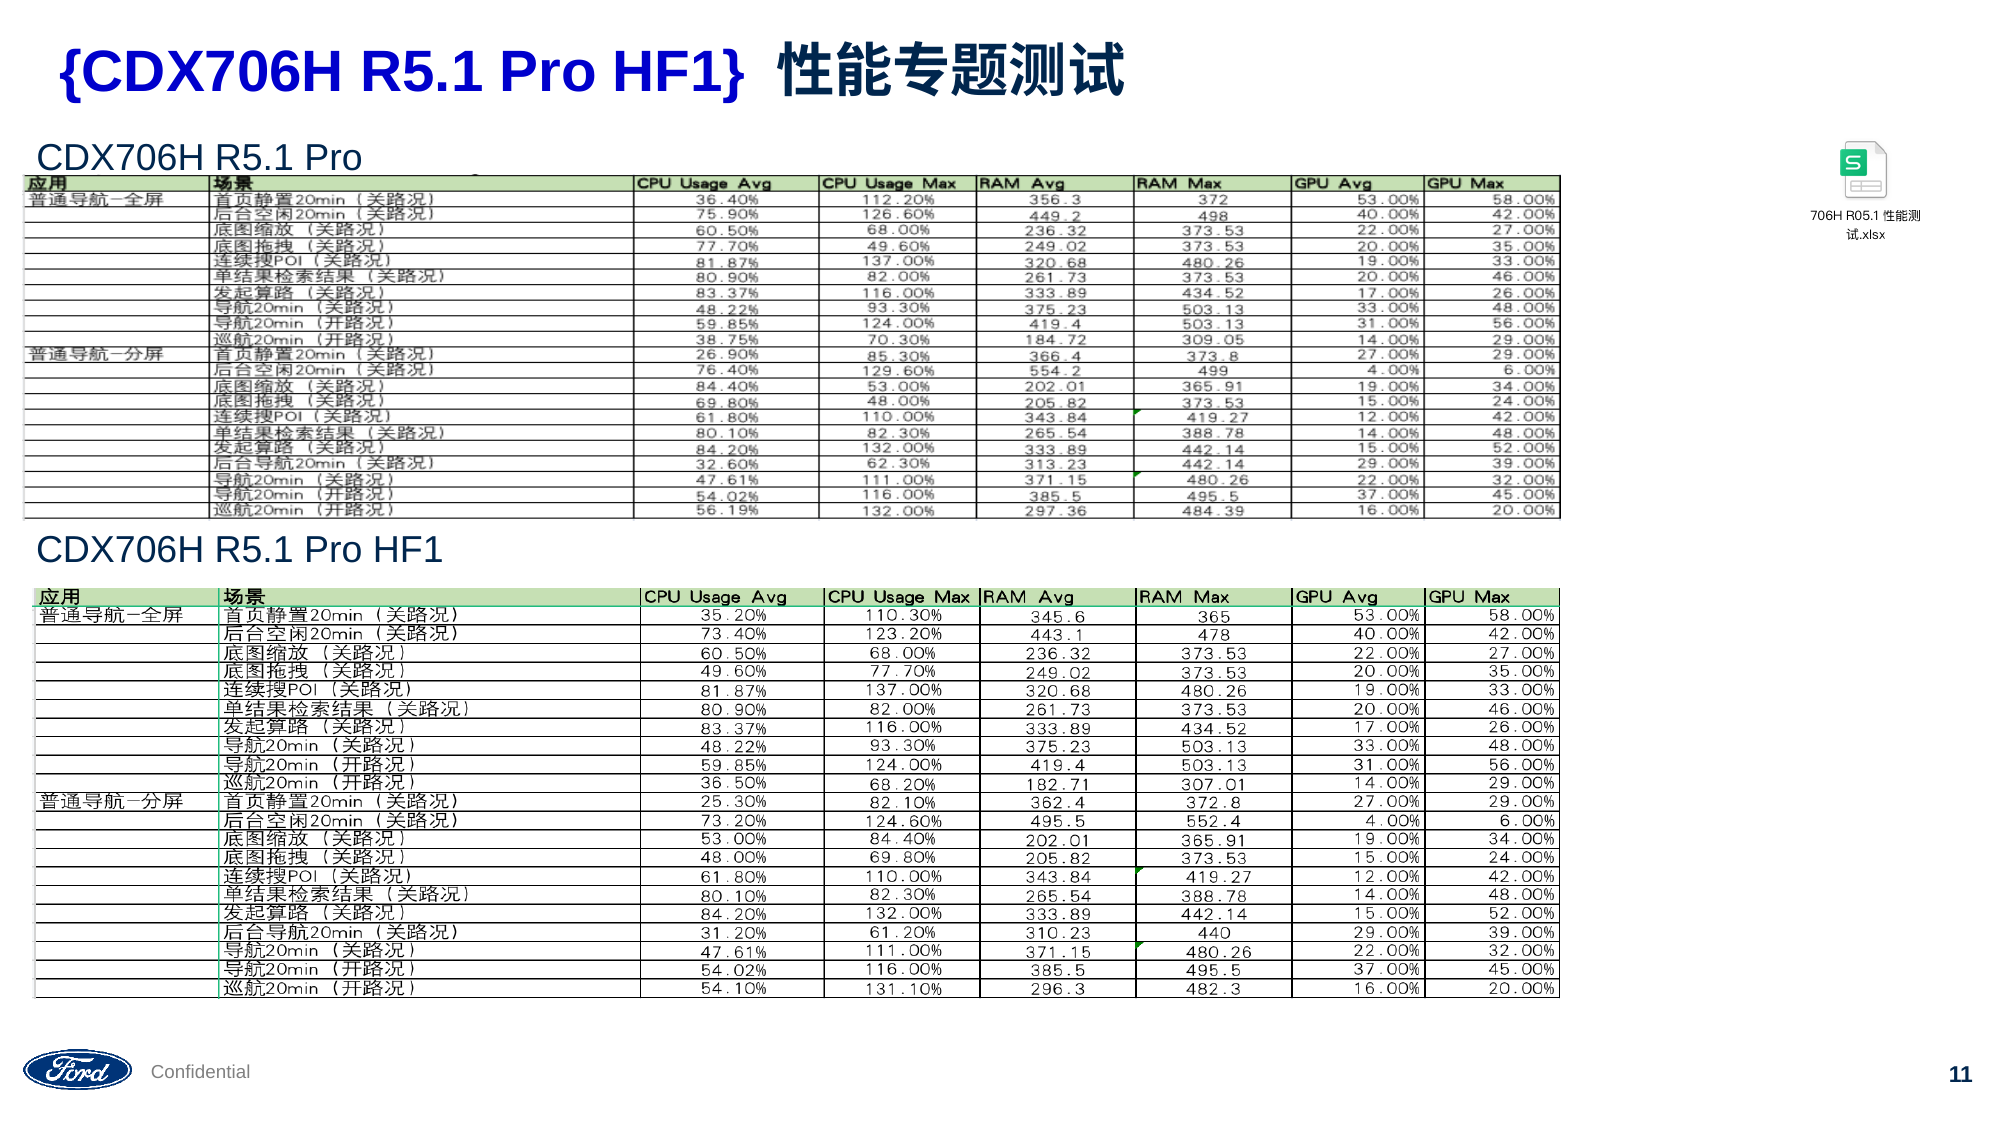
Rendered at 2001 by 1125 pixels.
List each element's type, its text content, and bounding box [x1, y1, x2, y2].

text_box CDX706H R5.1 Pro HF1 [21, 517, 459, 578]
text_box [1807, 128, 1924, 245]
title {CDX706H R5.1 Pro HF1} 性能专题测试 [44, 33, 1822, 129]
picture [23, 1049, 132, 1090]
picture [32, 588, 1560, 999]
picture [22, 174, 1561, 521]
text_box CDX706H R5.1 Pro [21, 125, 378, 186]
